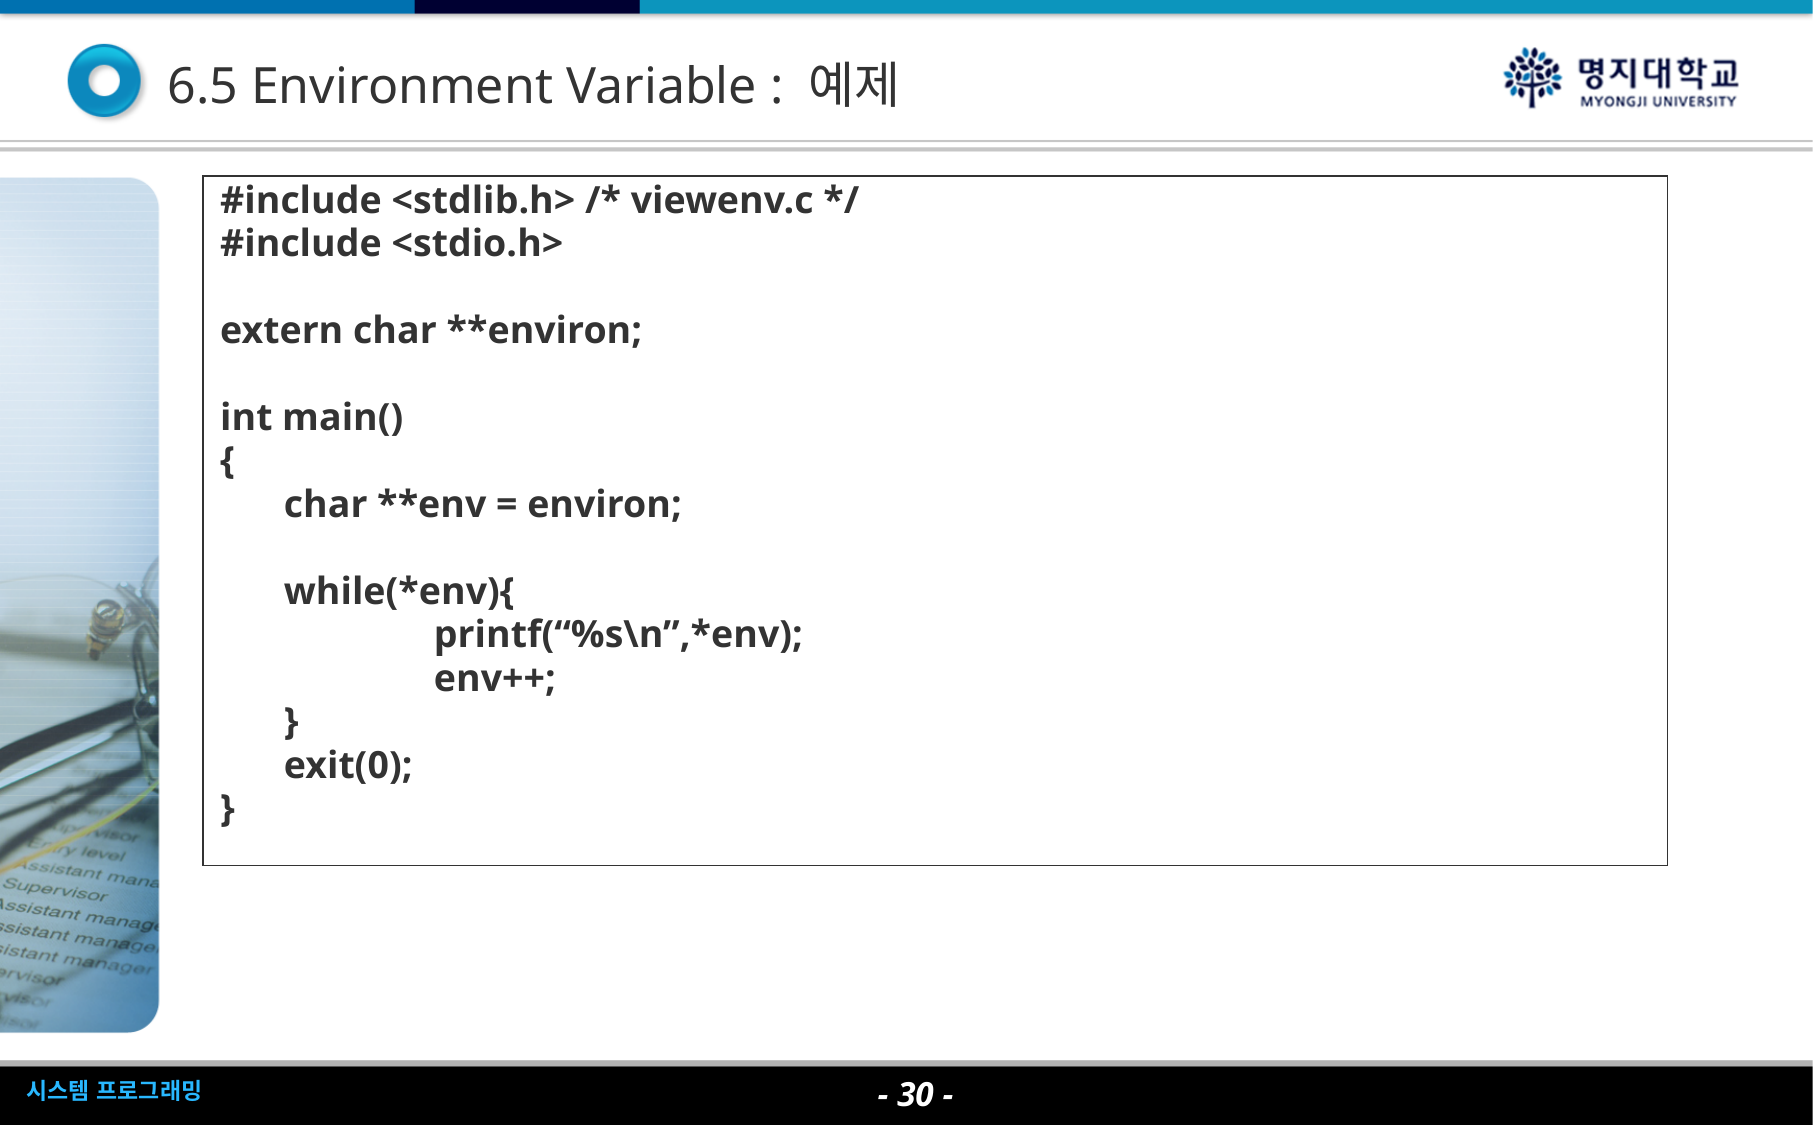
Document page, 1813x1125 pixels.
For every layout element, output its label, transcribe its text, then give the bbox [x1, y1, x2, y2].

picture [0, 0, 1813, 1125]
list #include <stdlib.h> /* viewenv.c */ #include <stdio.h> extern char **environ; int main() { char **env = environ; while(*env){ printf(“%s\n”,*env); env++; } exit(0); } [202, 175, 1668, 866]
text_box - 30 - [819, 1065, 1012, 1125]
title 6.5 Environment Variable : 예제 [150, 37, 1798, 130]
